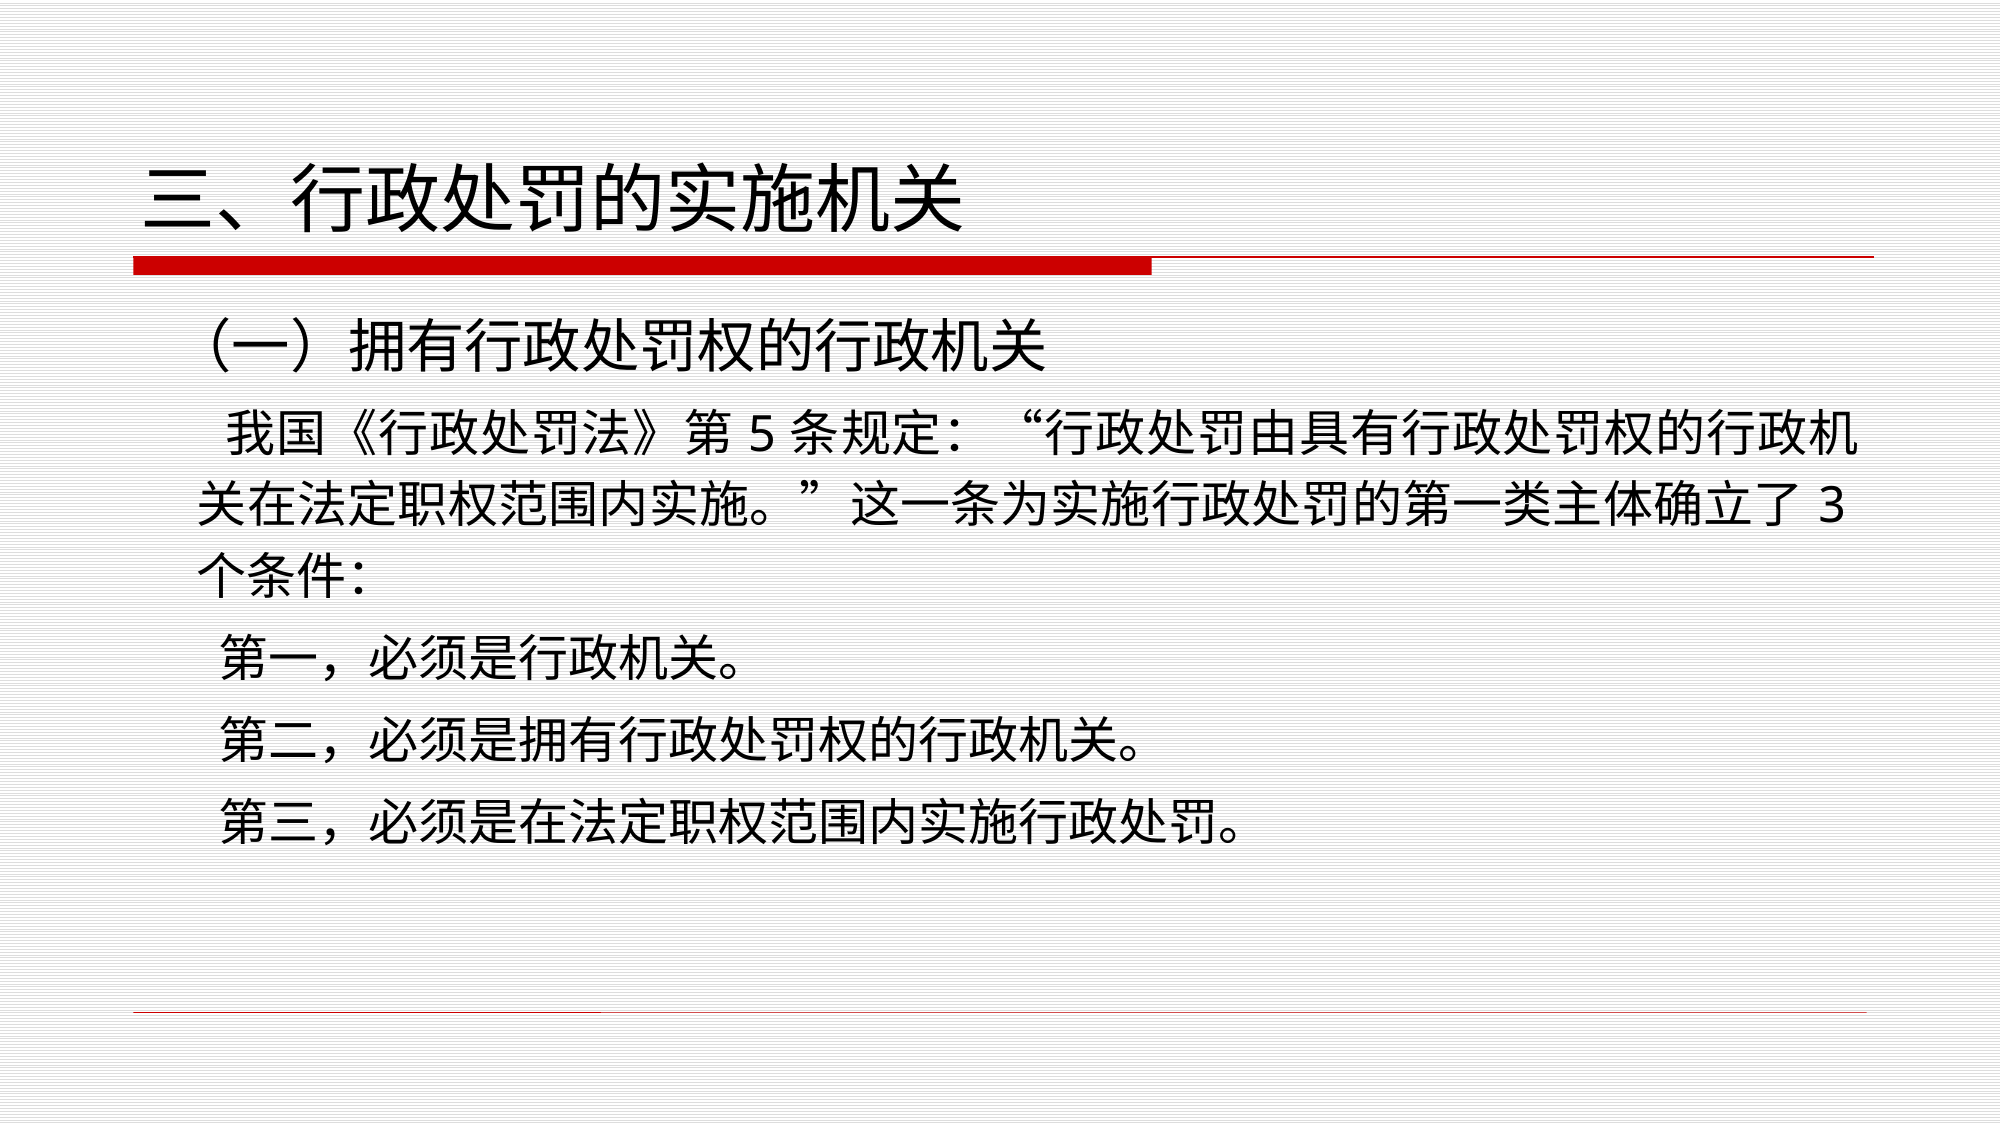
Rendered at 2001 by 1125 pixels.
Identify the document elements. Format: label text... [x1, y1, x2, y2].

list （一）拥有行政处罚权的行政机关 我国《行政处罚法》第5条规定：“行政处罚由具有行政处罚权的行政机关在法定职权范围内实施。”这一条为实施行政处罚的第一类主体确立了3个条件： 第一，必须是行政机关。 第二，必须是拥有行政处罚权的行政机关。 第三，必须是在法定职权范围内实施行政处罚。 [123, 287, 1875, 988]
title 三、行政处罚的实施机关 [125, 49, 1876, 250]
